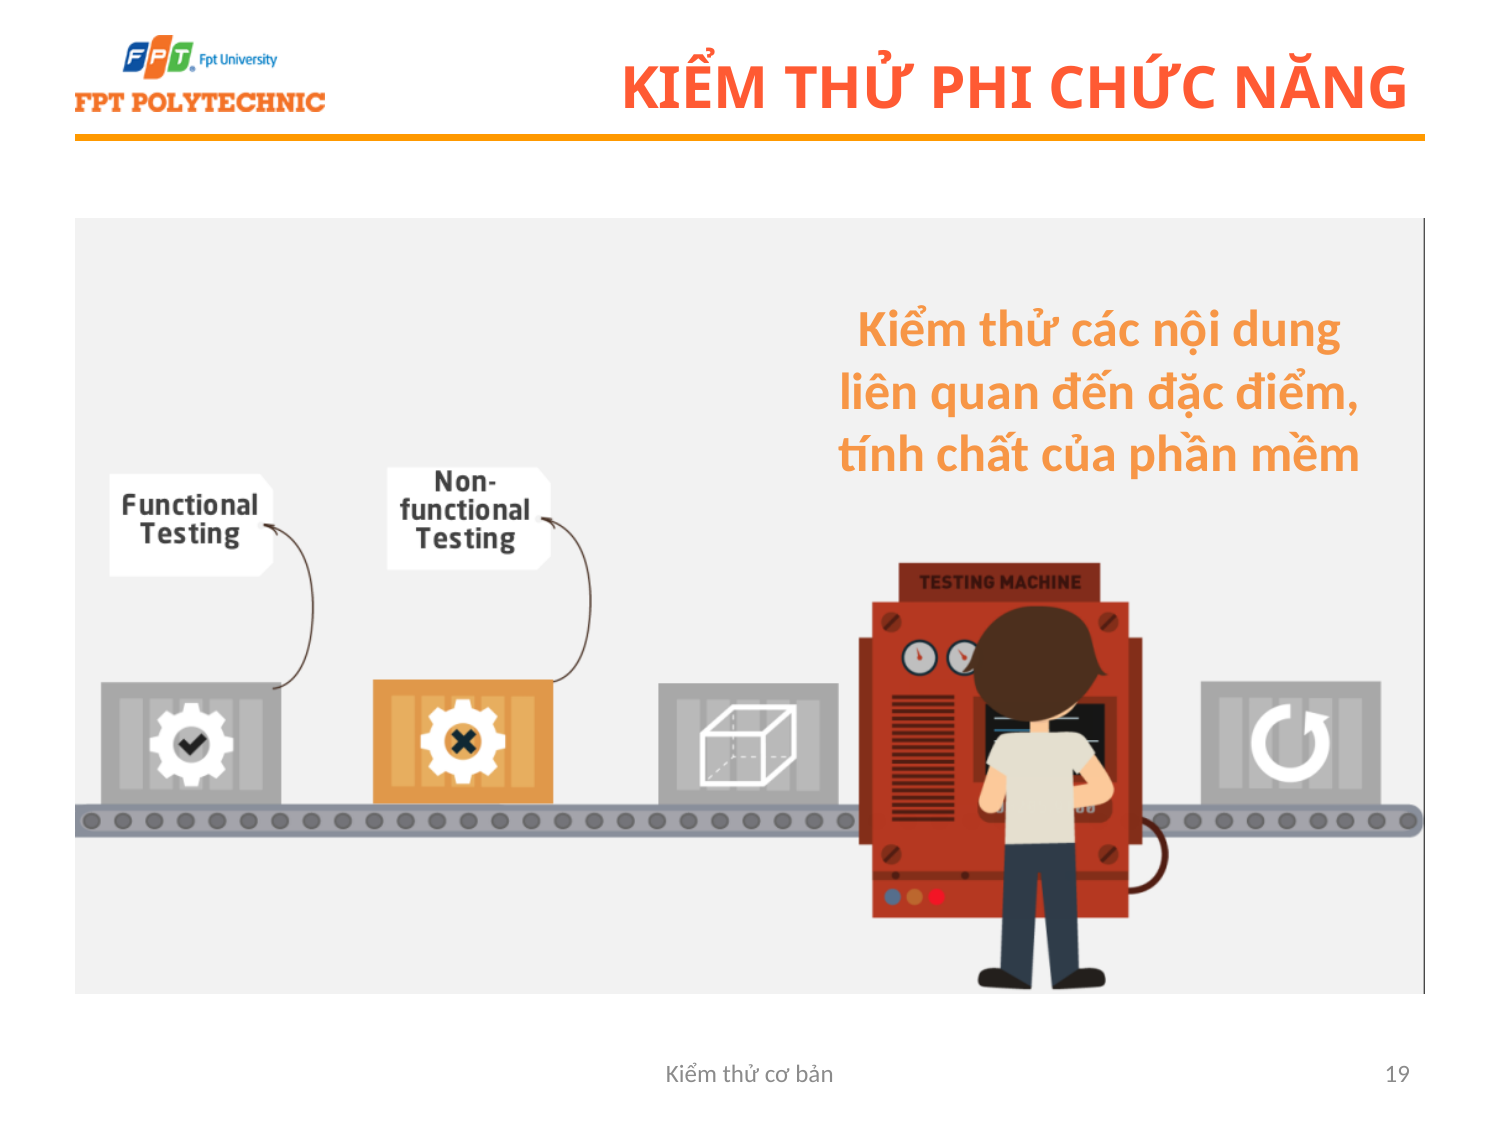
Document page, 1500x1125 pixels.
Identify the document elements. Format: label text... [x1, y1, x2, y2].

footer Kiểm thử cơ bản [512, 1042, 988, 1103]
slide_number 19 [1074, 1042, 1425, 1103]
title Kiểm thử phi chức năng [337, 45, 1425, 125]
picture [75, 35, 325, 112]
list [74, 218, 1426, 994]
